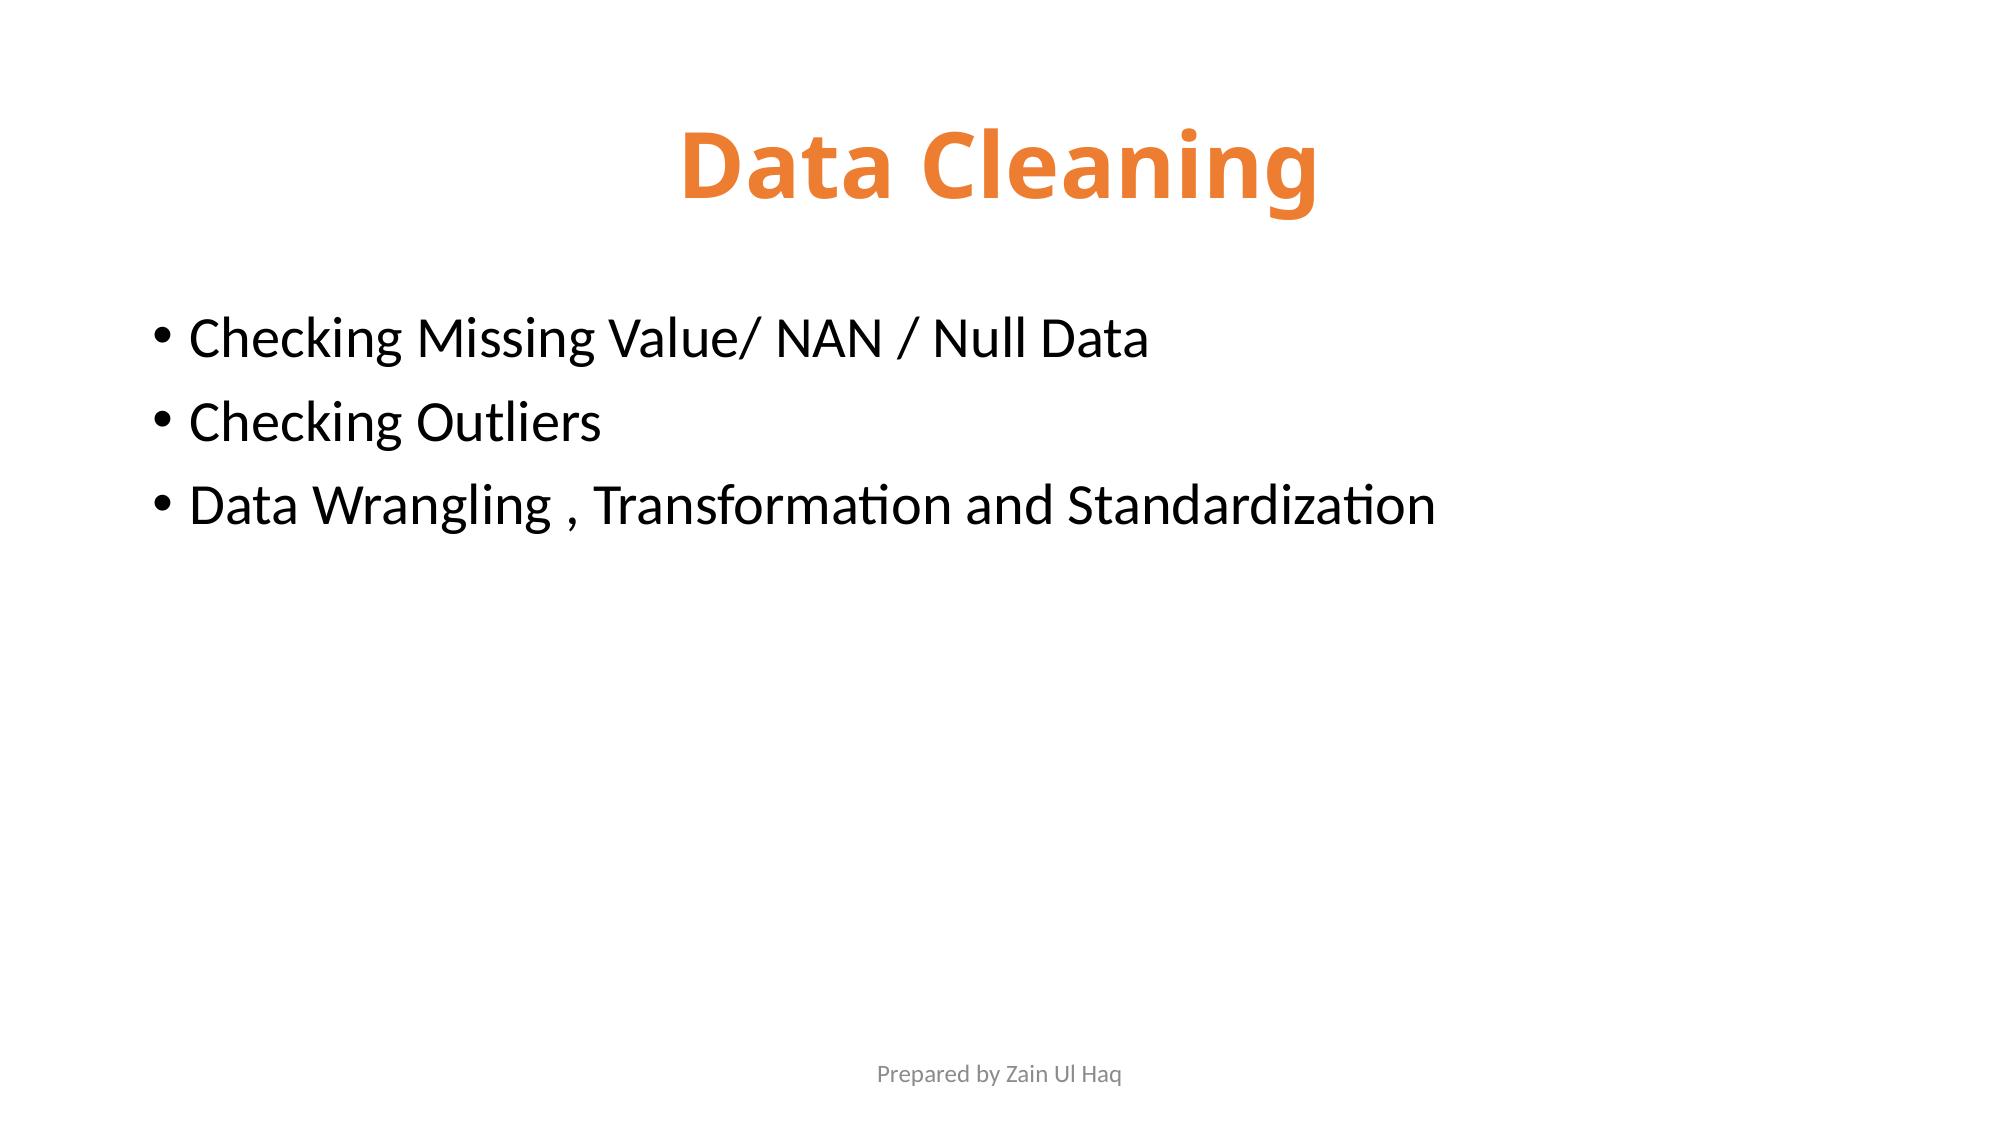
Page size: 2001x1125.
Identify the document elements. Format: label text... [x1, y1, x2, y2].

title Data Cleaning [137, 59, 1863, 278]
footer Prepared by Zain Ul Haq [662, 1042, 1338, 1103]
list Checking Missing Value/ NAN / Null Data Checking Outliers Data Wrangling , Transformation and Standardization [137, 299, 1863, 1014]
